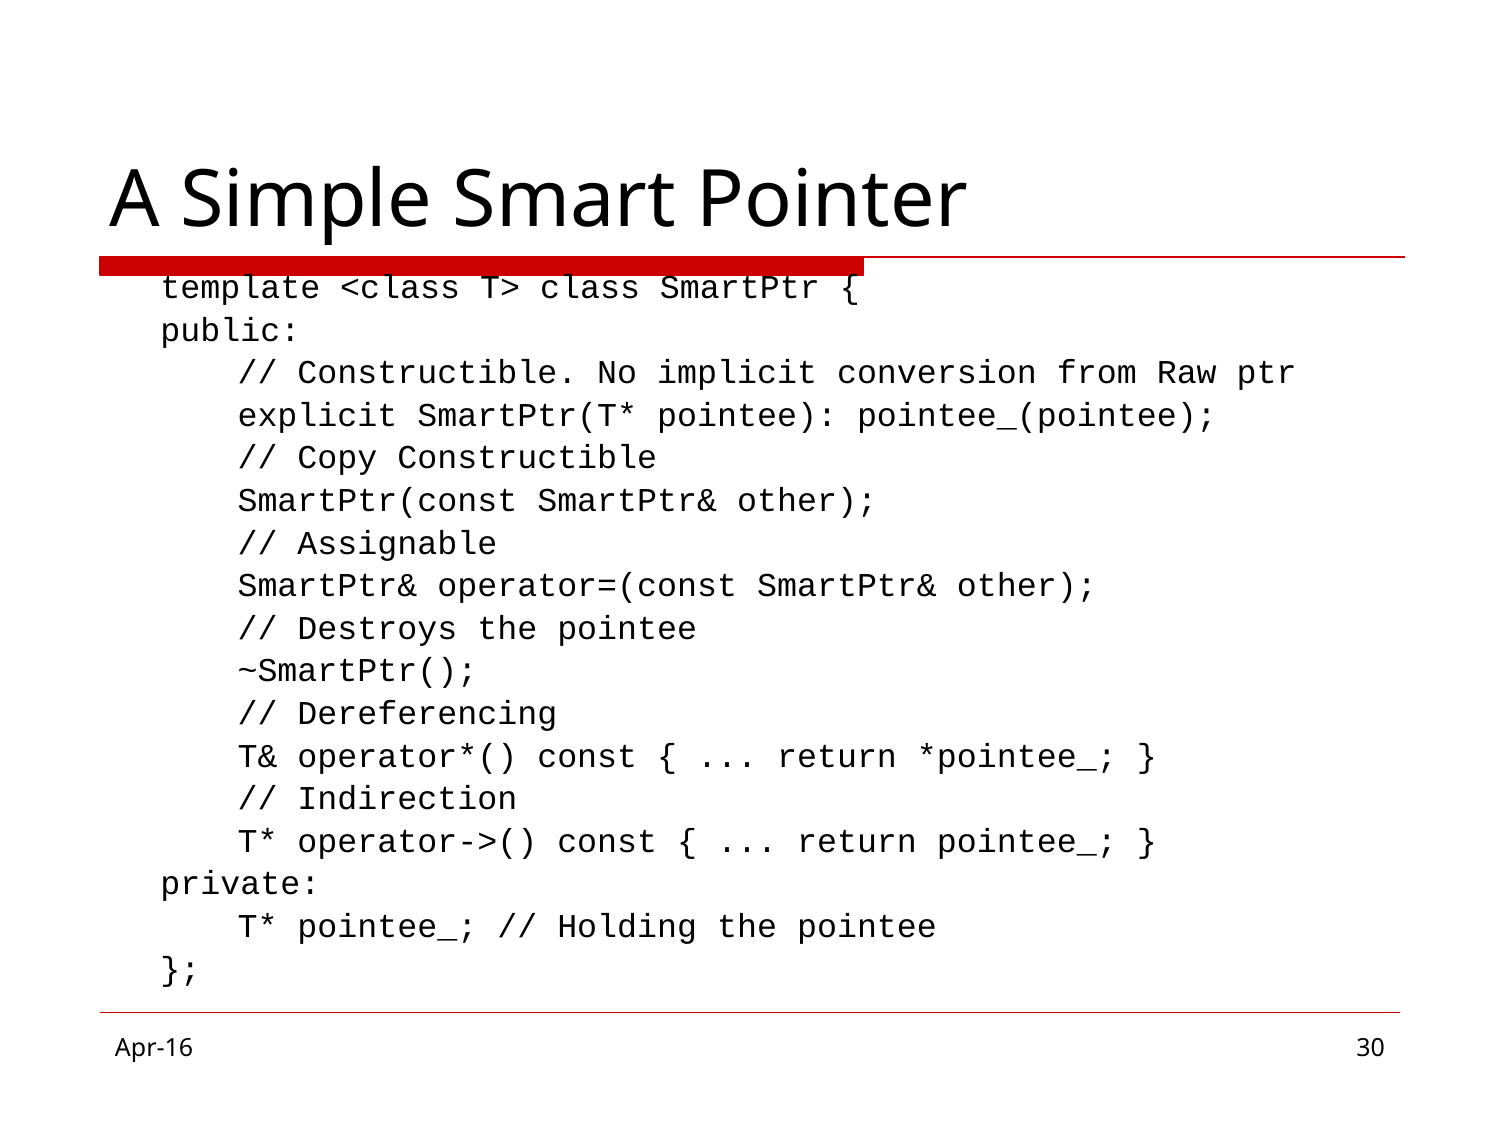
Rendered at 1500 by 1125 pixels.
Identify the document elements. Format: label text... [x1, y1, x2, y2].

text_box ‹#› [1087, 1024, 1400, 1103]
title A Simple Smart Pointer [94, 50, 1407, 250]
list template <class T> class SmartPtr { public: // Constructible. No implicit conversion from Raw ptr explicit SmartPtr(T* pointee): pointee_(pointee); // Copy Constructible SmartPtr(const SmartPtr& other); // Assignable SmartPtr& operator=(const SmartPtr& other); // Destroys the pointee ~SmartPtr(); // Dereferencing T& operator*() const { ... return *pointee_; } // Indirection T* operator->() const { ... return pointee_; } private: T* pointee_; // Holding the pointee }; [145, 262, 1337, 1013]
text_box Apr-16 [99, 1024, 400, 1103]
